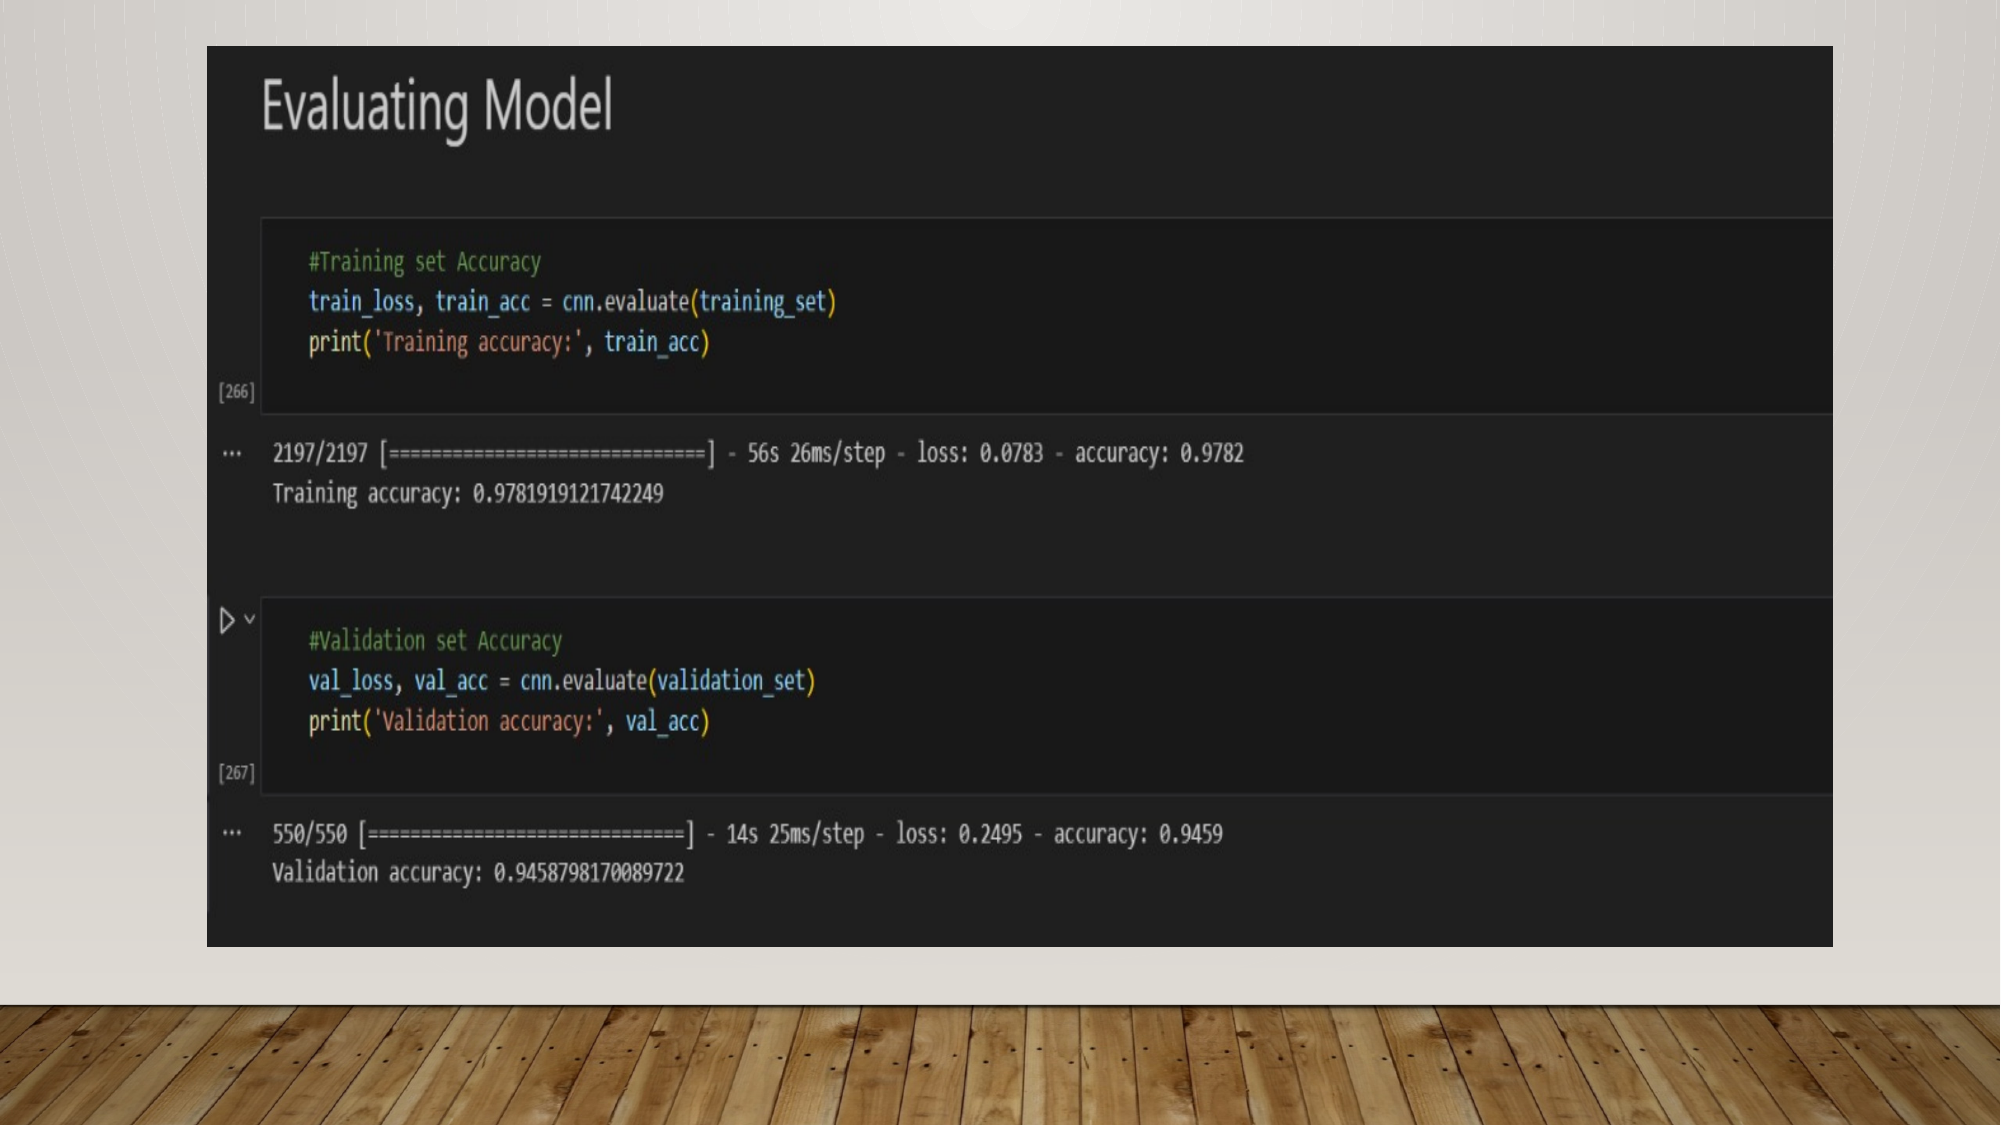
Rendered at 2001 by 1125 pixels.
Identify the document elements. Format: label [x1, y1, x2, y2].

picture [0, 1005, 2000, 1125]
picture [207, 46, 1834, 947]
